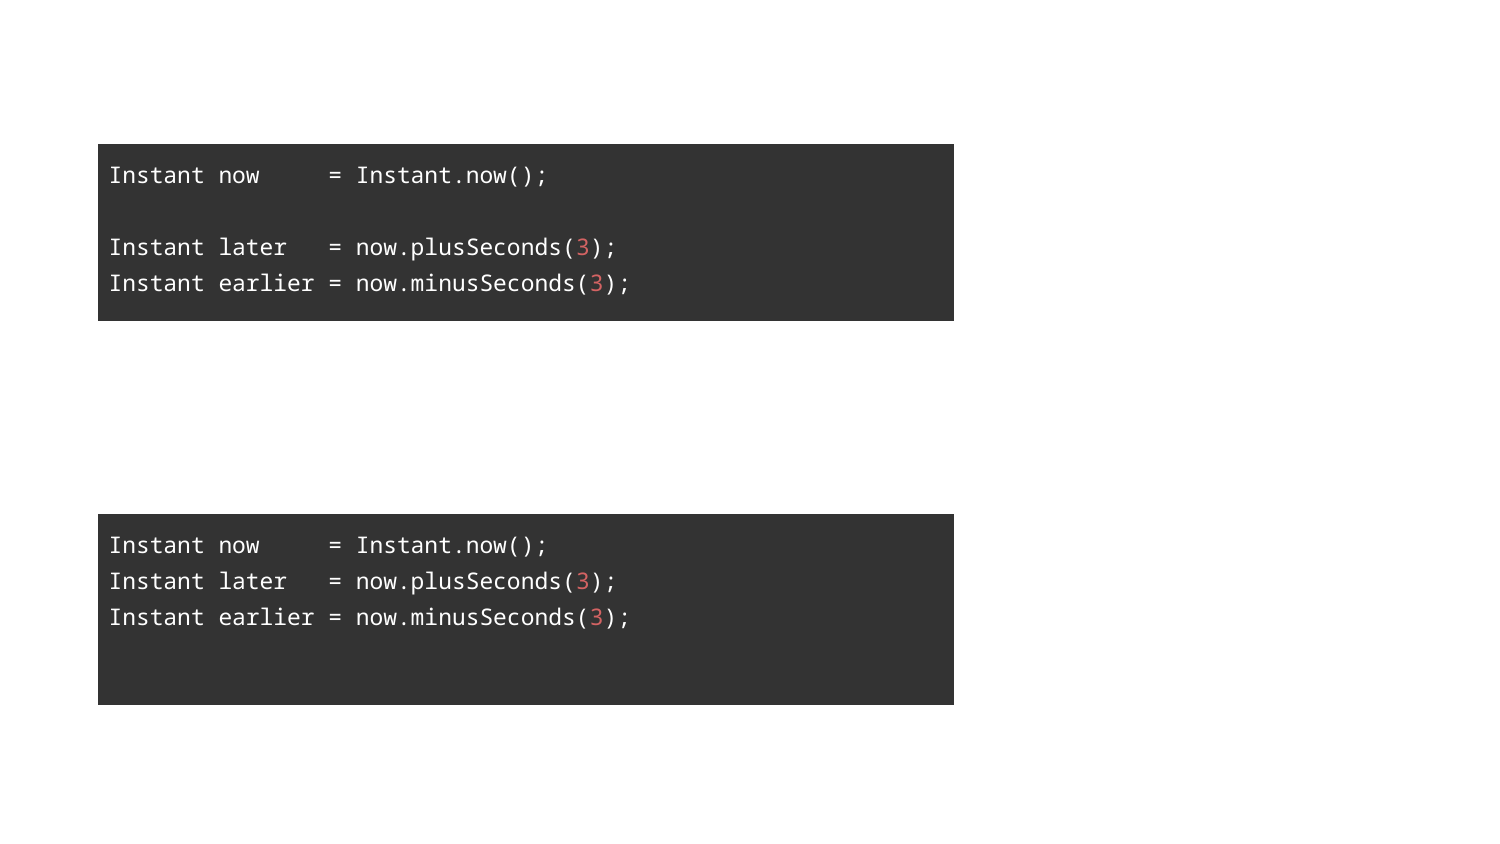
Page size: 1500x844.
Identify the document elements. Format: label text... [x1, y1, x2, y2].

table_header Instant now = Instant.now(); Instant later = now.plusSeconds(3); Instant earlier = now.minusSeconds(3); [98, 514, 954, 705]
table_header Instant now = Instant.now(); Instant later = now.plusSeconds(3); Instant earlier = now.minusSeconds(3); [98, 144, 954, 321]
